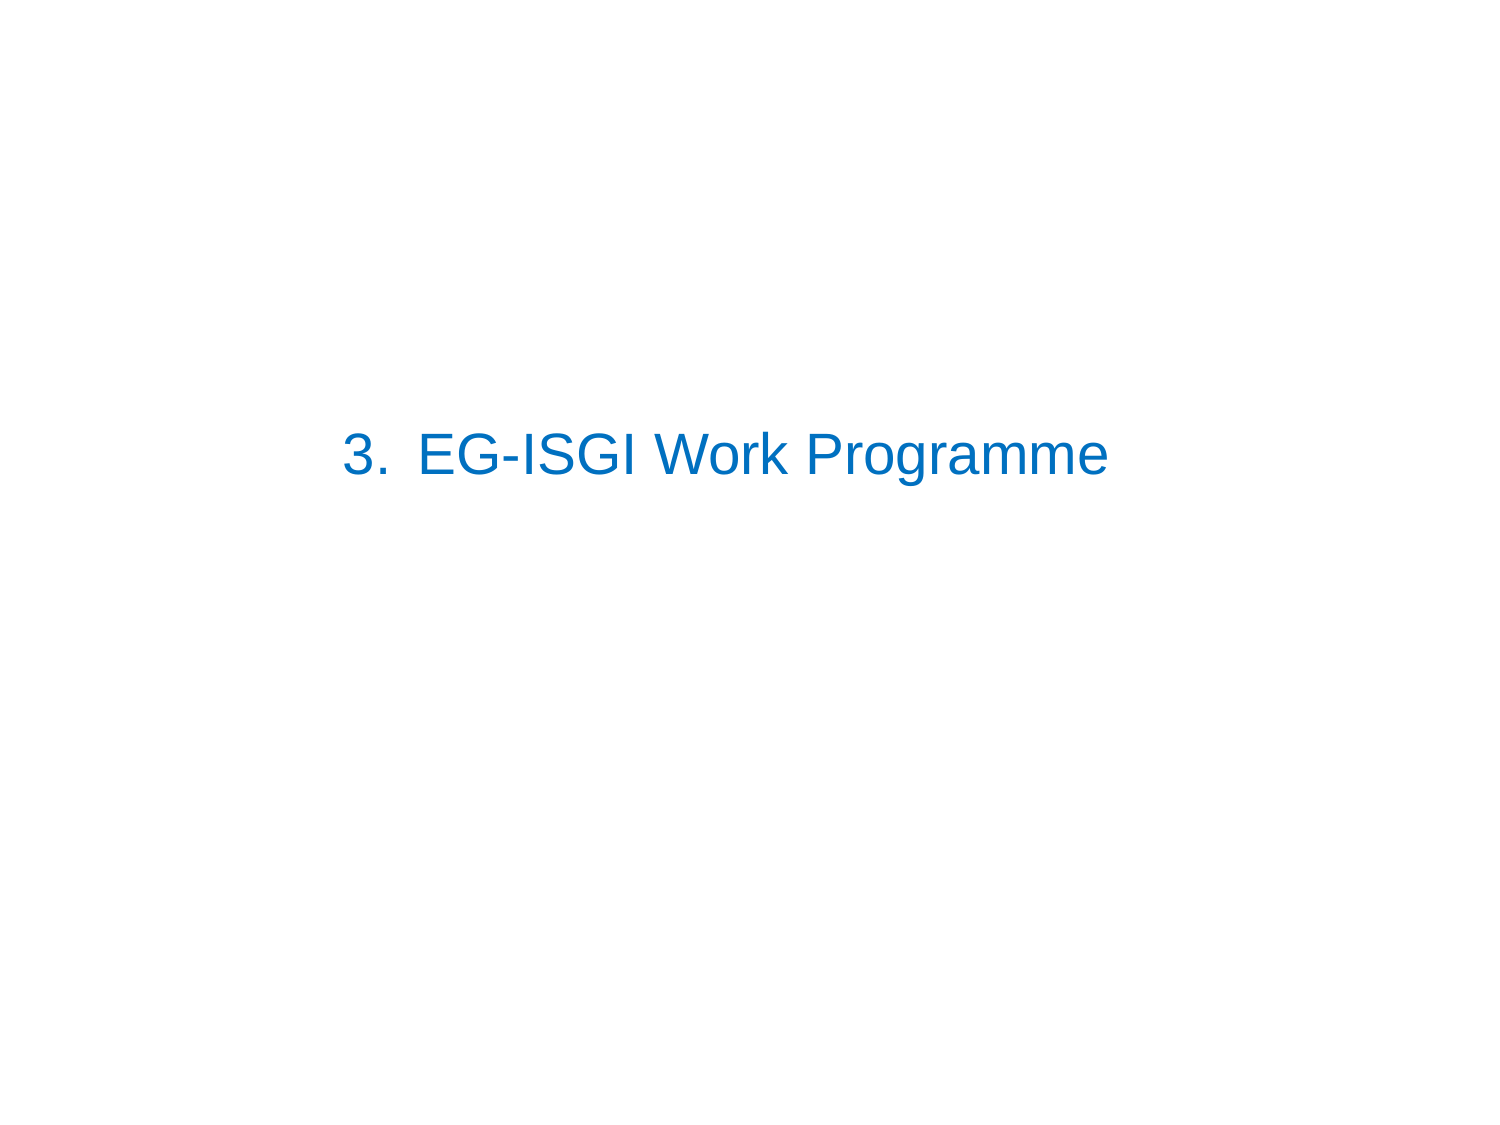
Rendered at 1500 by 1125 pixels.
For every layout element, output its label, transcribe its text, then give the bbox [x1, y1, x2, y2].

text_box EG-ISGI Work Programme [328, 408, 1140, 494]
